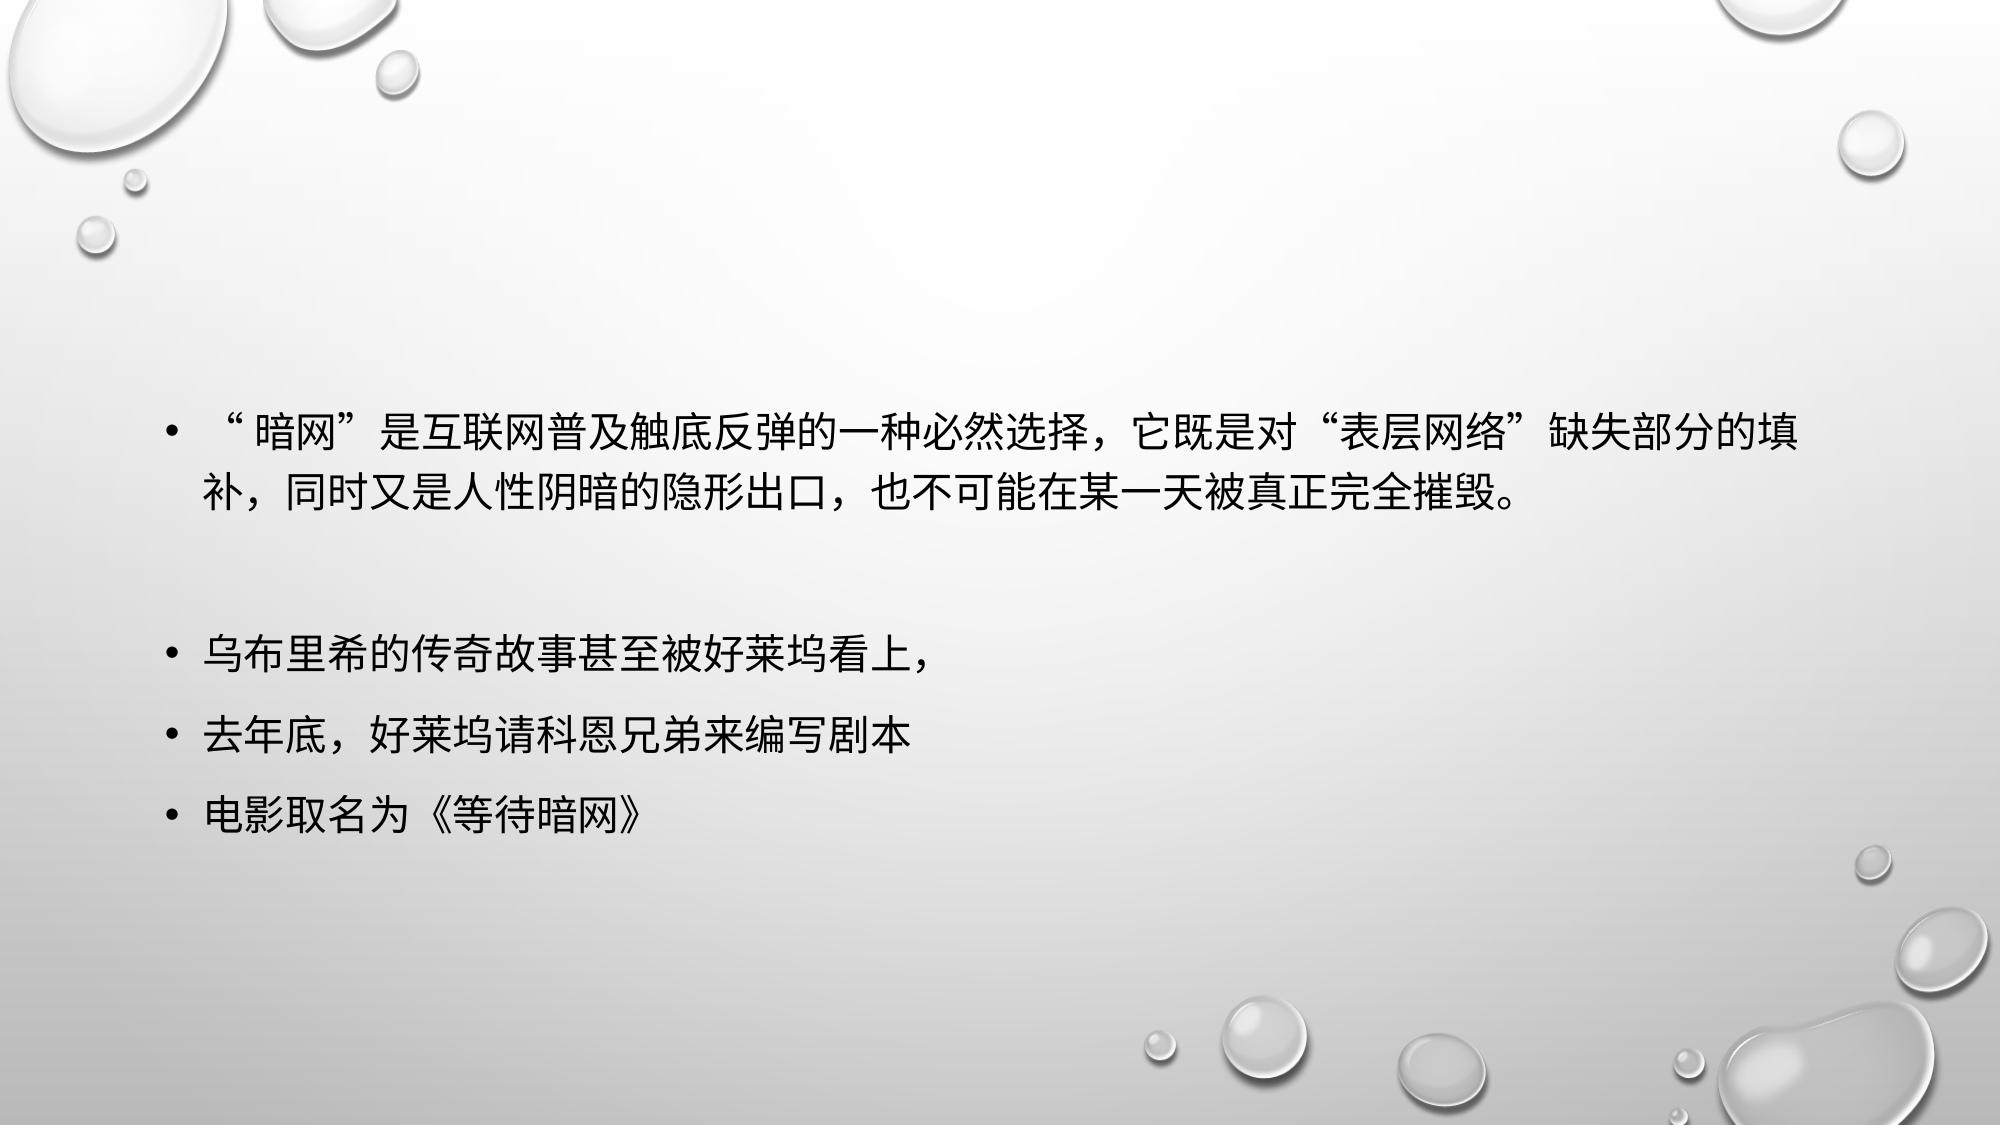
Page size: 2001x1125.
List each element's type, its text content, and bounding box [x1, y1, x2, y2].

list “暗网”是互联网普及触底反弹的一种必然选择，它既是对“表层网络”缺失部分的填补，同时又是人性阴暗的隐形出口，也不可能在某一天被真正完全摧毁。 乌布里希的传奇故事甚至被好莱坞看上， 去年底，好莱坞请科恩兄弟来编写剧本 电影取名为《等待暗网》 [149, 388, 1850, 950]
picture [0, 0, 2000, 1125]
